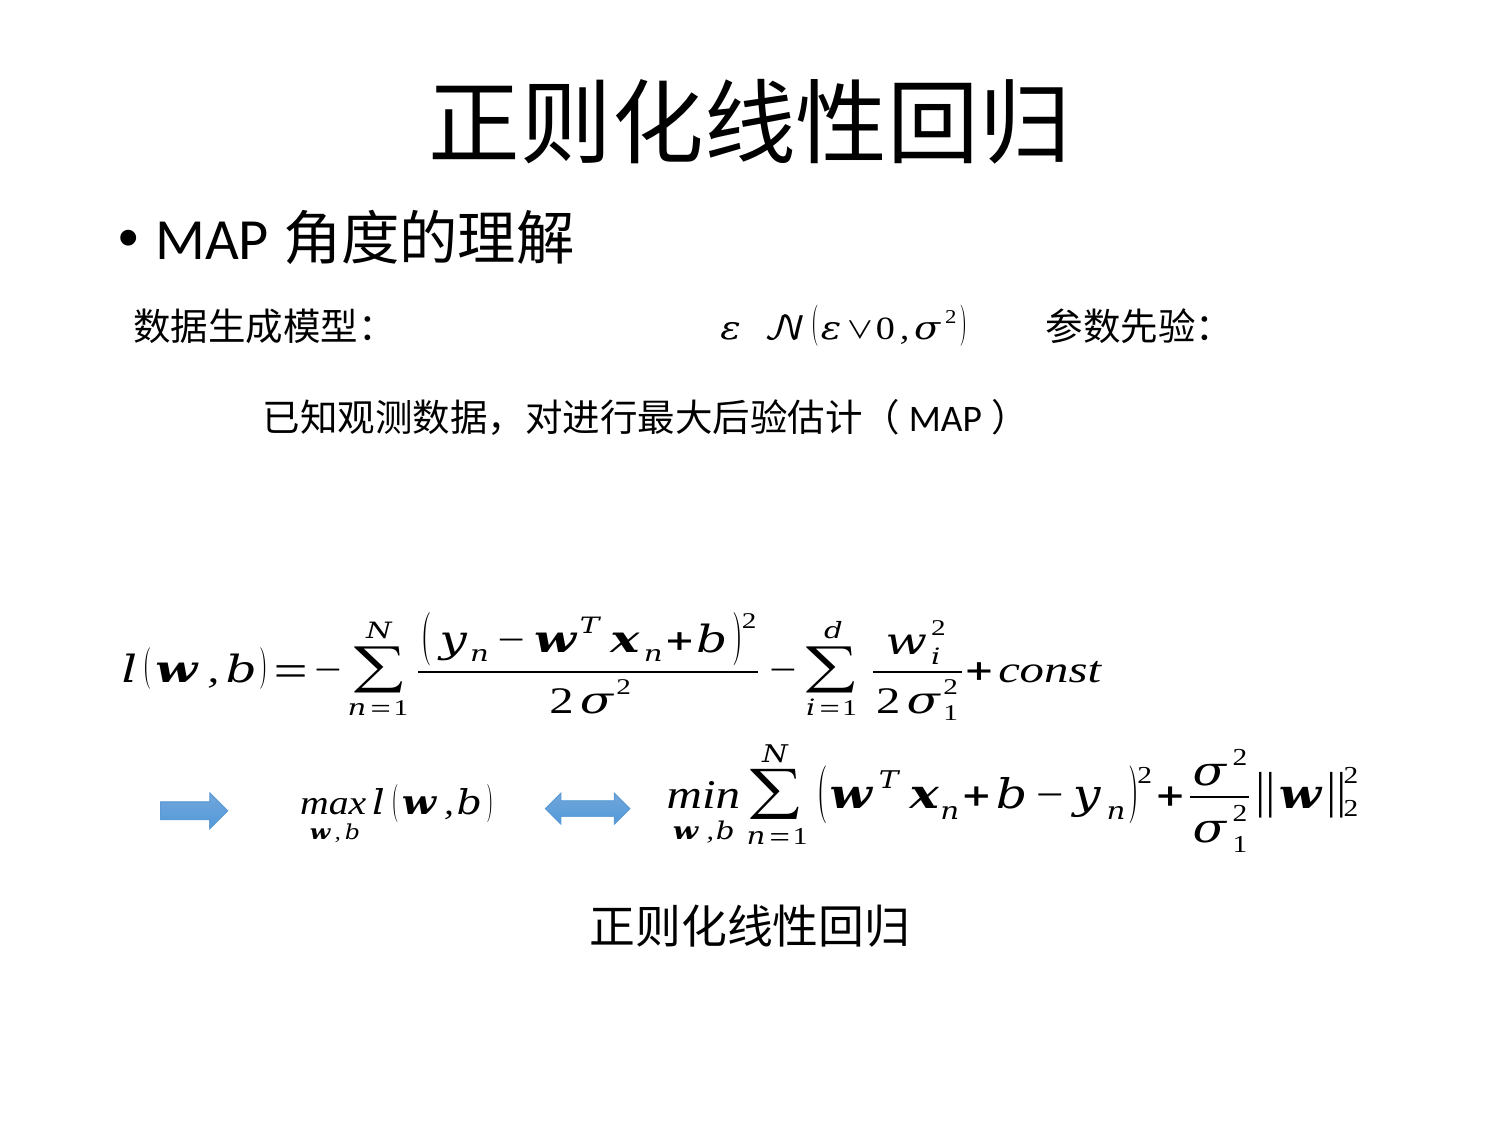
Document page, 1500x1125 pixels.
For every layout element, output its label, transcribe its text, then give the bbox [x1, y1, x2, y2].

text_box [160, 791, 229, 830]
title 正则化线性回归 [103, 18, 1397, 201]
text_box [544, 791, 631, 826]
list MAP角度的理解 [103, 201, 1397, 283]
